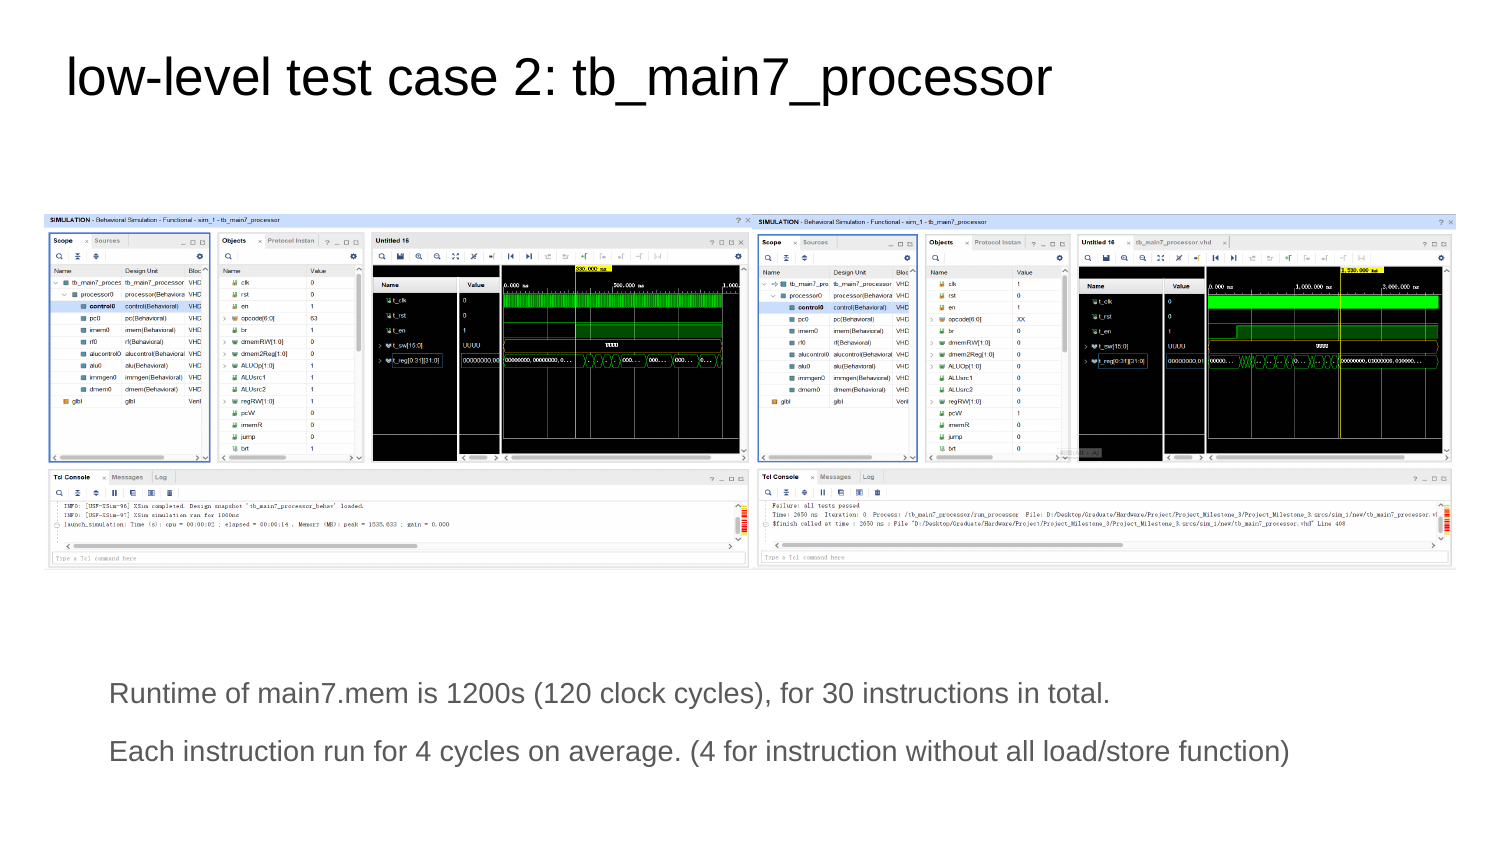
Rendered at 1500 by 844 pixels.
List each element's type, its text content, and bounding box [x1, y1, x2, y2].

list Runtime of main7.mem is 1200s (120 clock cycles), for 30 instructions in total. Each instruction run for 4 cycles on average. (4 for instruction without all load/store function) [93, 662, 1350, 791]
picture [44, 213, 1456, 570]
title low-level test case 2: tb_main7_processor [51, 27, 1449, 122]
